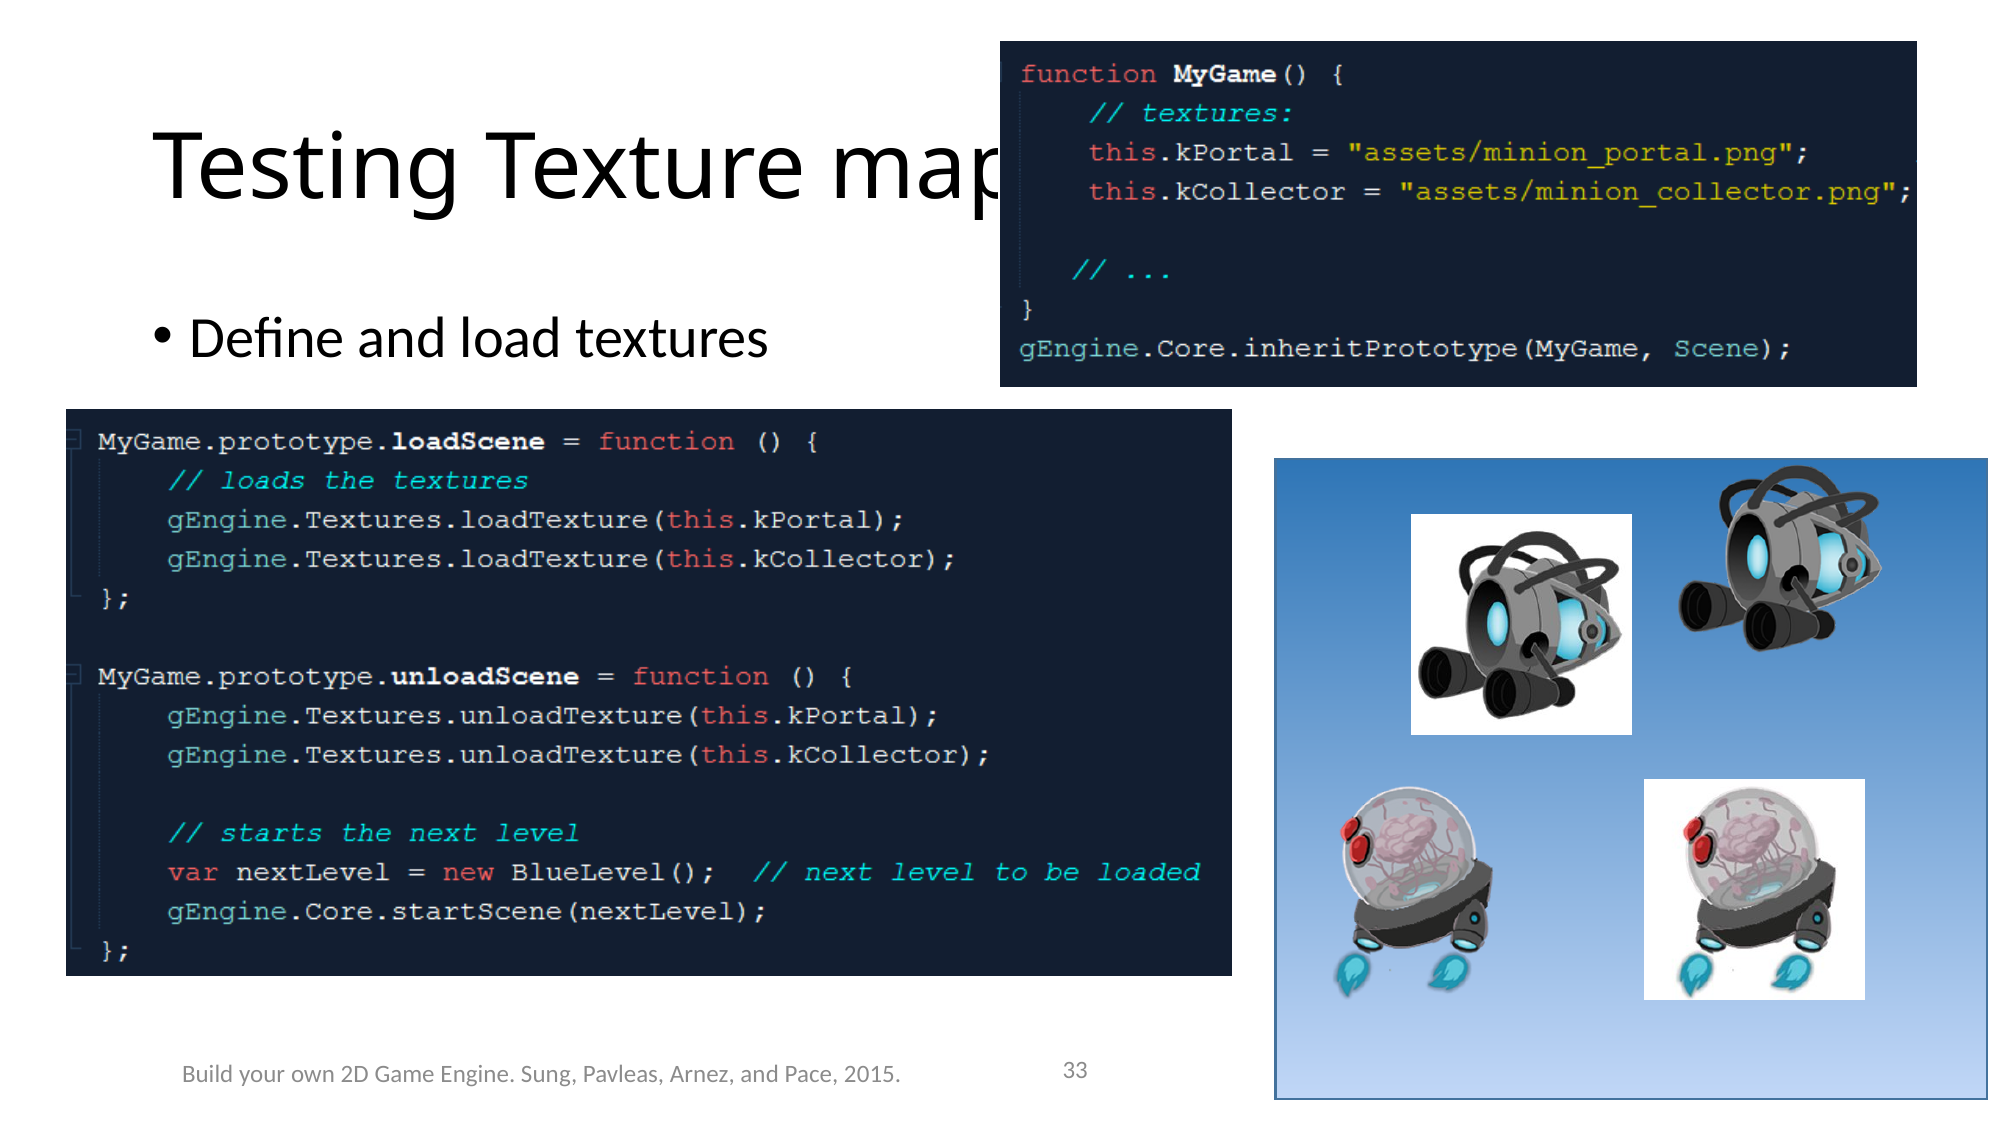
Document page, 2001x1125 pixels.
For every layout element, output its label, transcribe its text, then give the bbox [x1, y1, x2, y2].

list Define and load textures [137, 299, 1863, 1014]
picture [1671, 448, 1892, 669]
picture [1301, 779, 1522, 1000]
text_box [1274, 458, 1988, 1100]
picture [66, 409, 1232, 976]
picture [1411, 514, 1632, 735]
picture [999, 40, 1918, 388]
title Testing Texture map … [137, 59, 998, 278]
picture [1644, 779, 1865, 1000]
